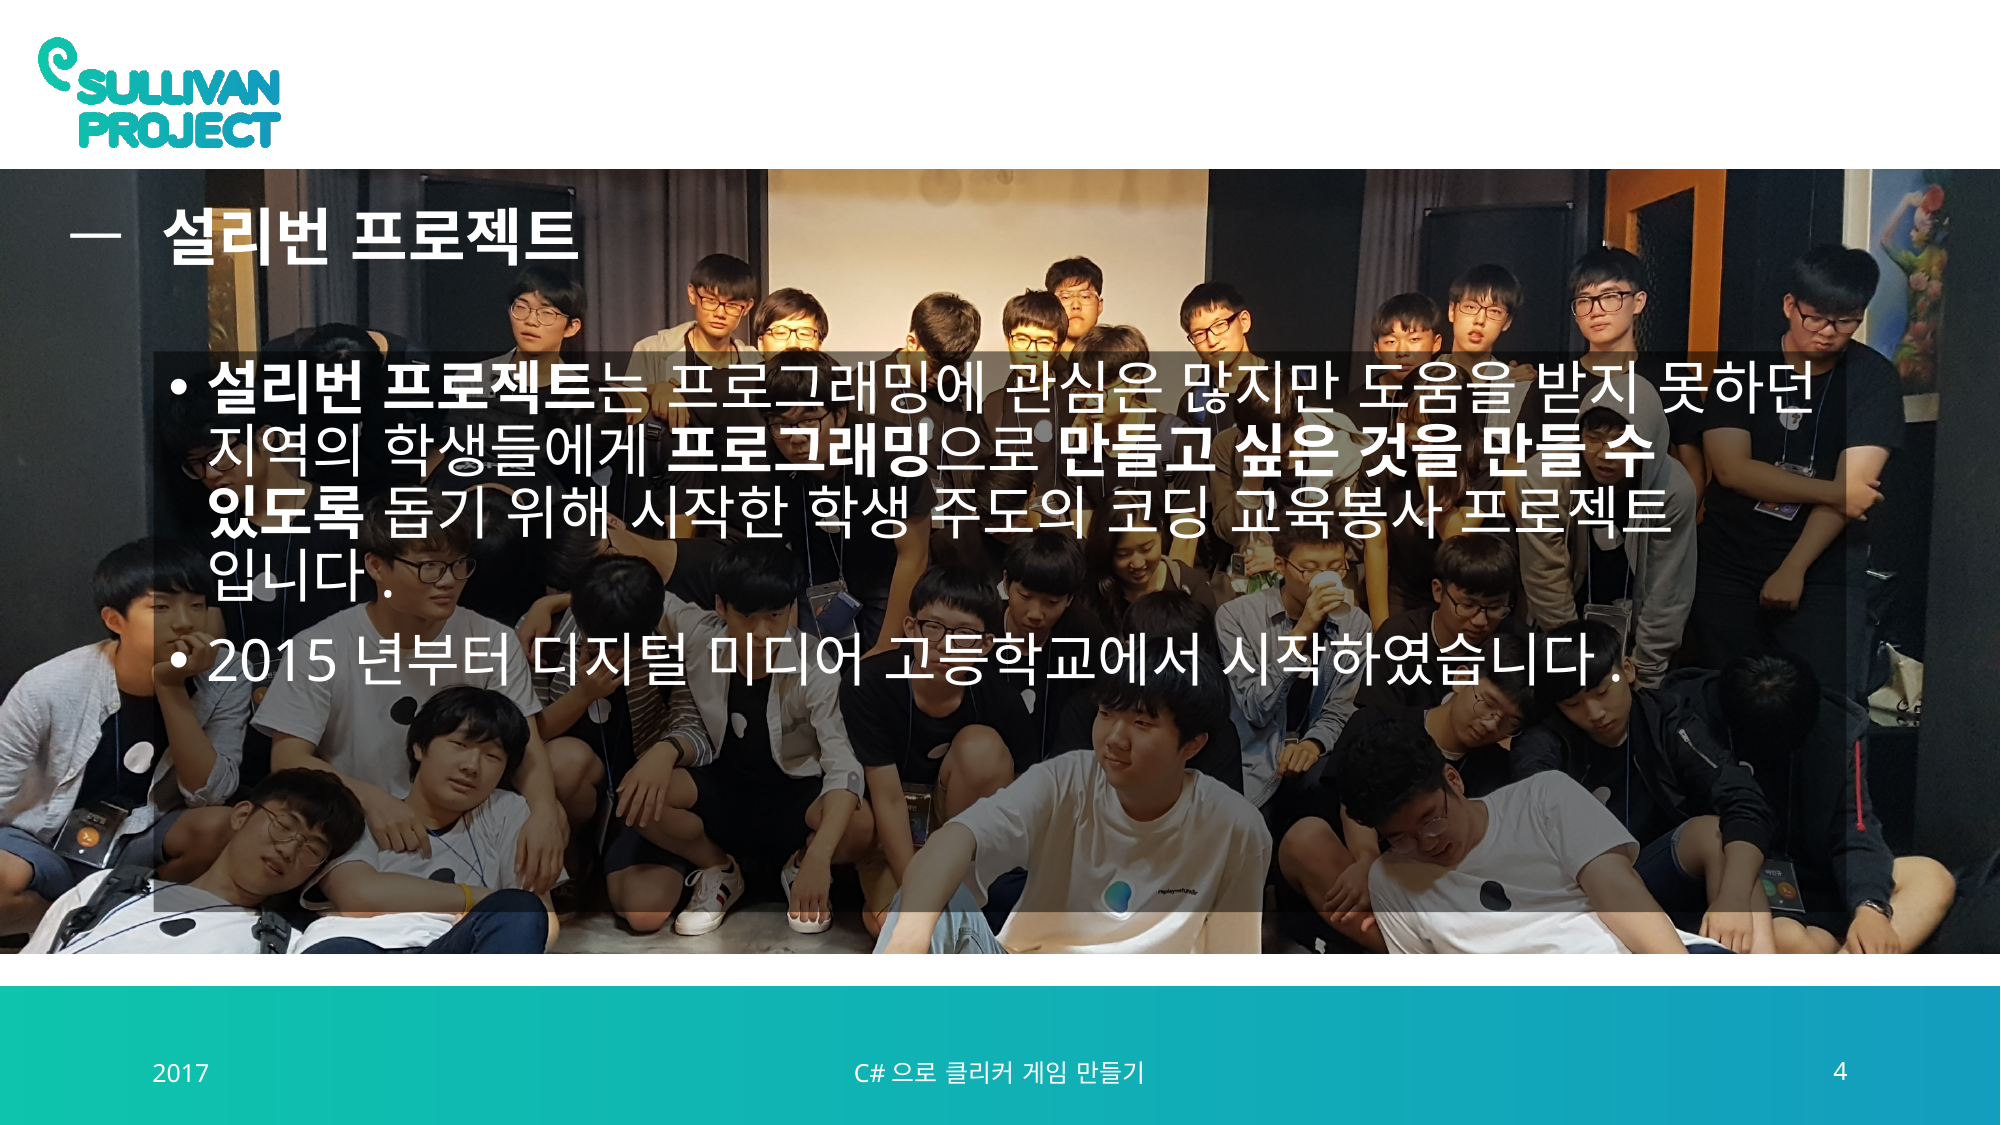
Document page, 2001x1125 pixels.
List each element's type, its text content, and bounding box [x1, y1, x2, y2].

slide_number 2017 [137, 1042, 588, 1103]
slide_number 4 [1412, 1042, 1863, 1103]
footer C#으로 클리커 게임 만들기 [662, 1042, 1338, 1103]
picture [38, 37, 281, 148]
picture [0, 169, 2000, 954]
